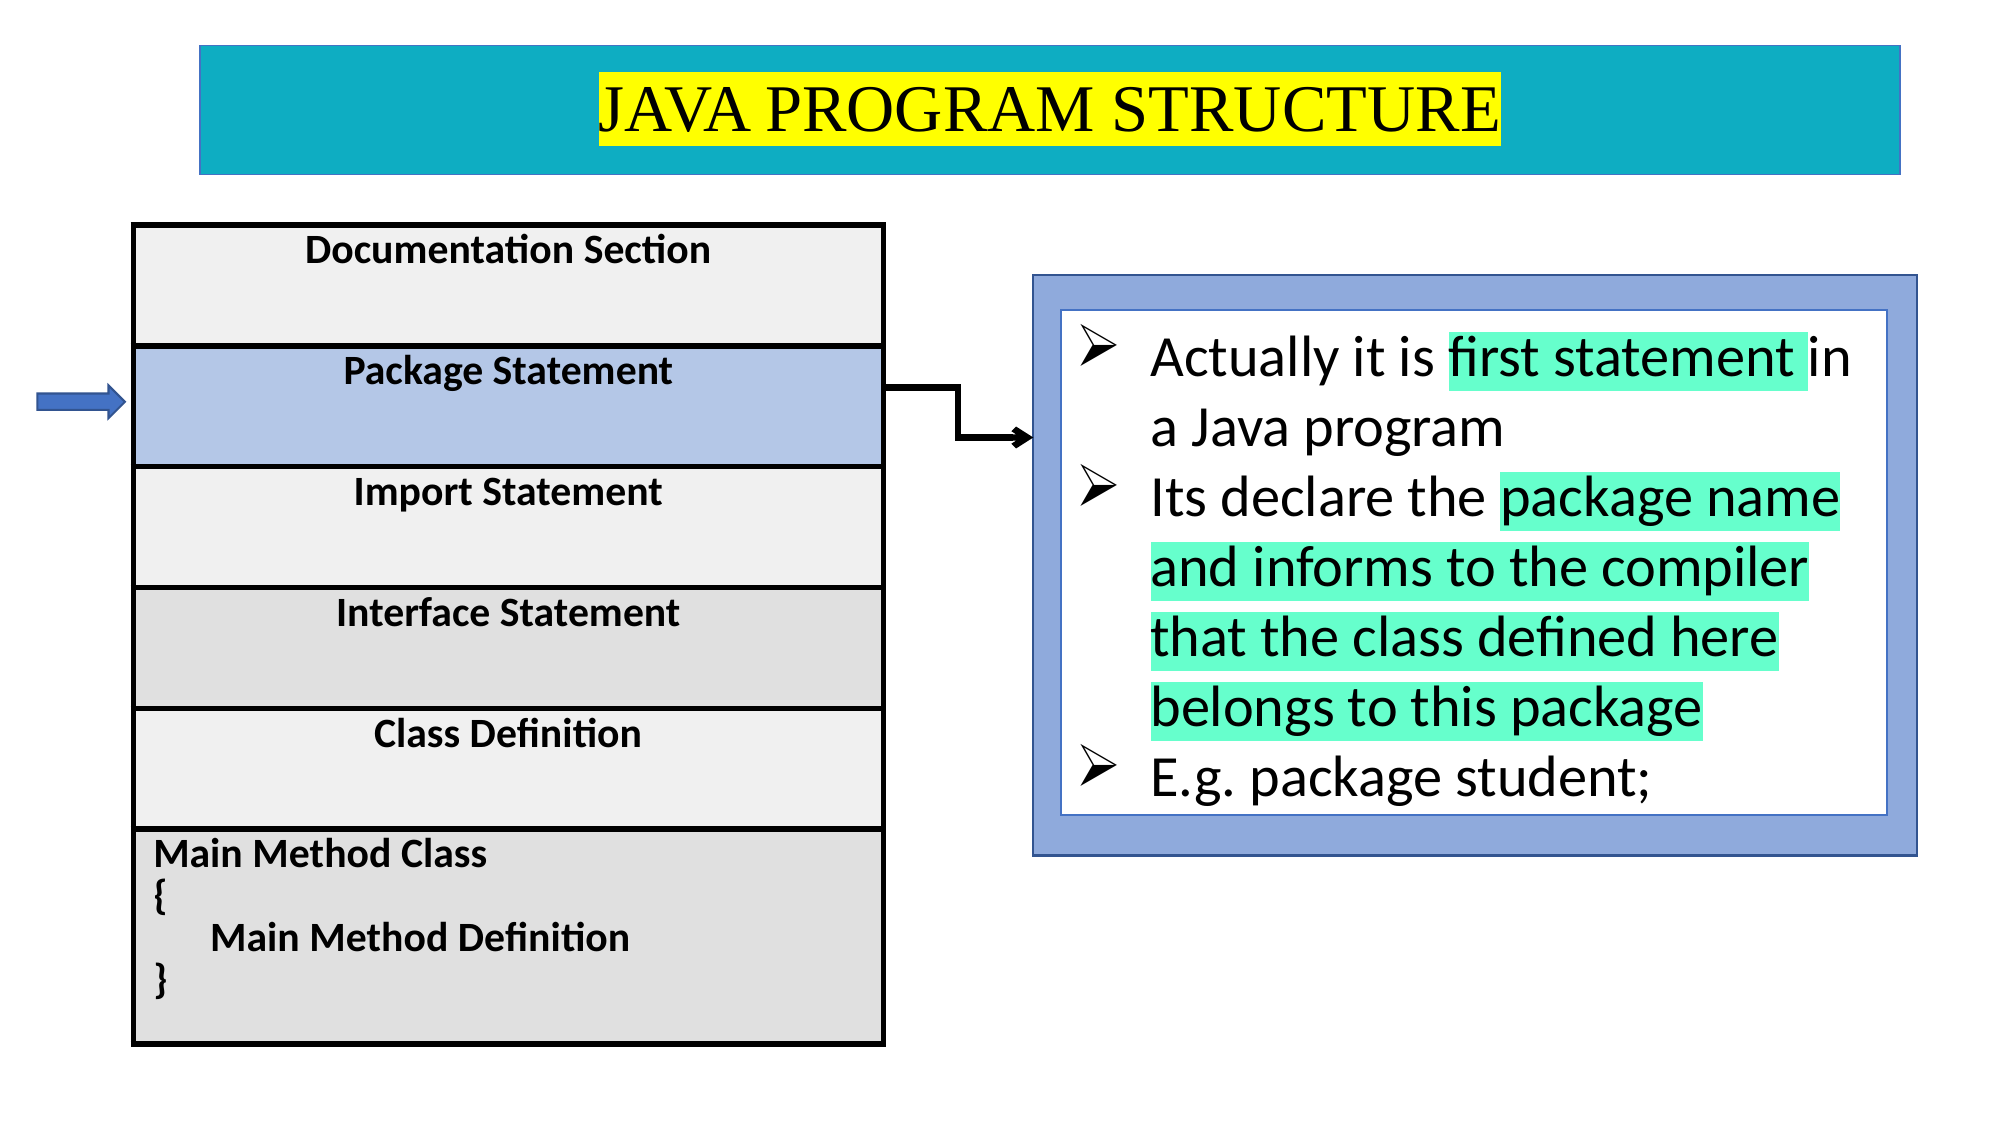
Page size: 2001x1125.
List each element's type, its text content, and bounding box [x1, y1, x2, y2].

text_box Actually it is first statement in a Java program Its declare the package name and informs to the compiler that the class defined here belongs to this package E.g. package student; [1060, 309, 1888, 816]
table_cell Class Definition [136, 711, 881, 826]
table_cell Import Statement [136, 469, 881, 585]
table_header Documentation Section [136, 228, 881, 343]
text_box [36, 382, 127, 421]
title JAVA PROGRAM STRUCTURE [199, 45, 1901, 175]
text_box [1032, 274, 1918, 857]
table_cell Package Statement [136, 349, 881, 464]
table_cell Main Method Class { Main Method Definition } [136, 832, 881, 1041]
table_cell Interface Statement [136, 590, 881, 706]
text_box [883, 387, 1034, 438]
